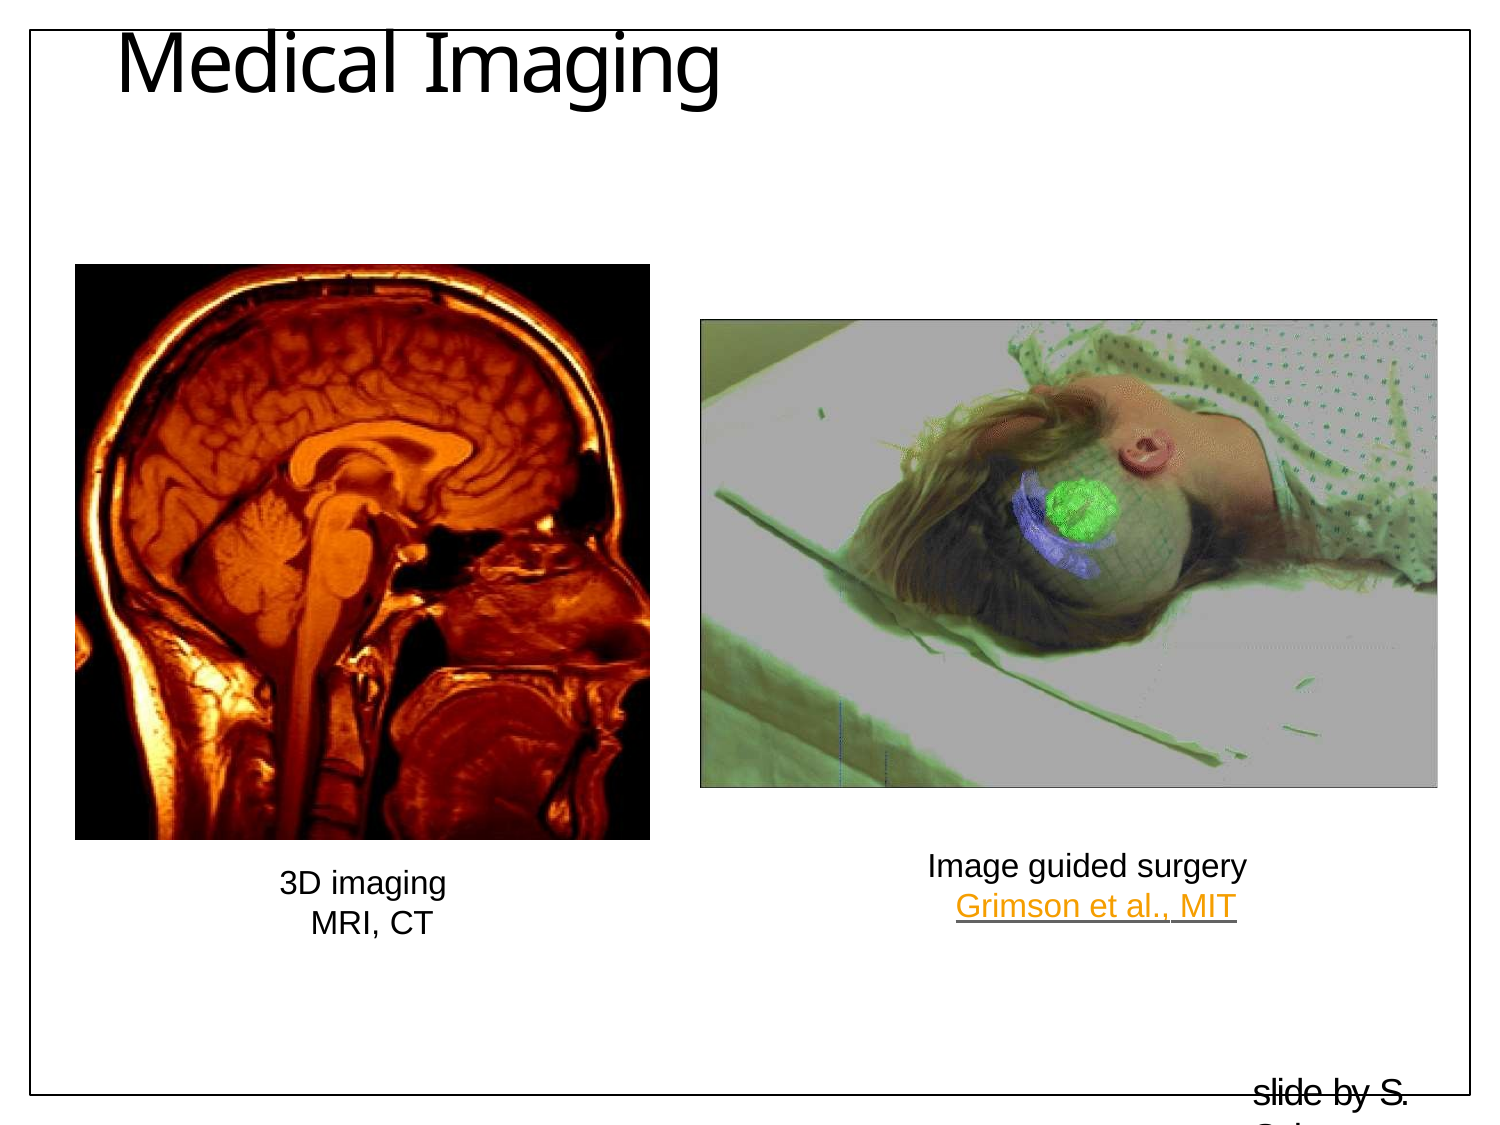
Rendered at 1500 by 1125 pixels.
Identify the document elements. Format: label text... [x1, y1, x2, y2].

text_box slide by S. Seitz [1250, 1065, 1487, 1125]
text_box [75, 264, 650, 840]
title Medical Imaging [112, 0, 731, 154]
text_box [700, 319, 1438, 788]
text_box 3D imaging MRI, CT [277, 859, 451, 942]
text_box Image guided surgery Grimson et al., MIT [925, 842, 1252, 925]
